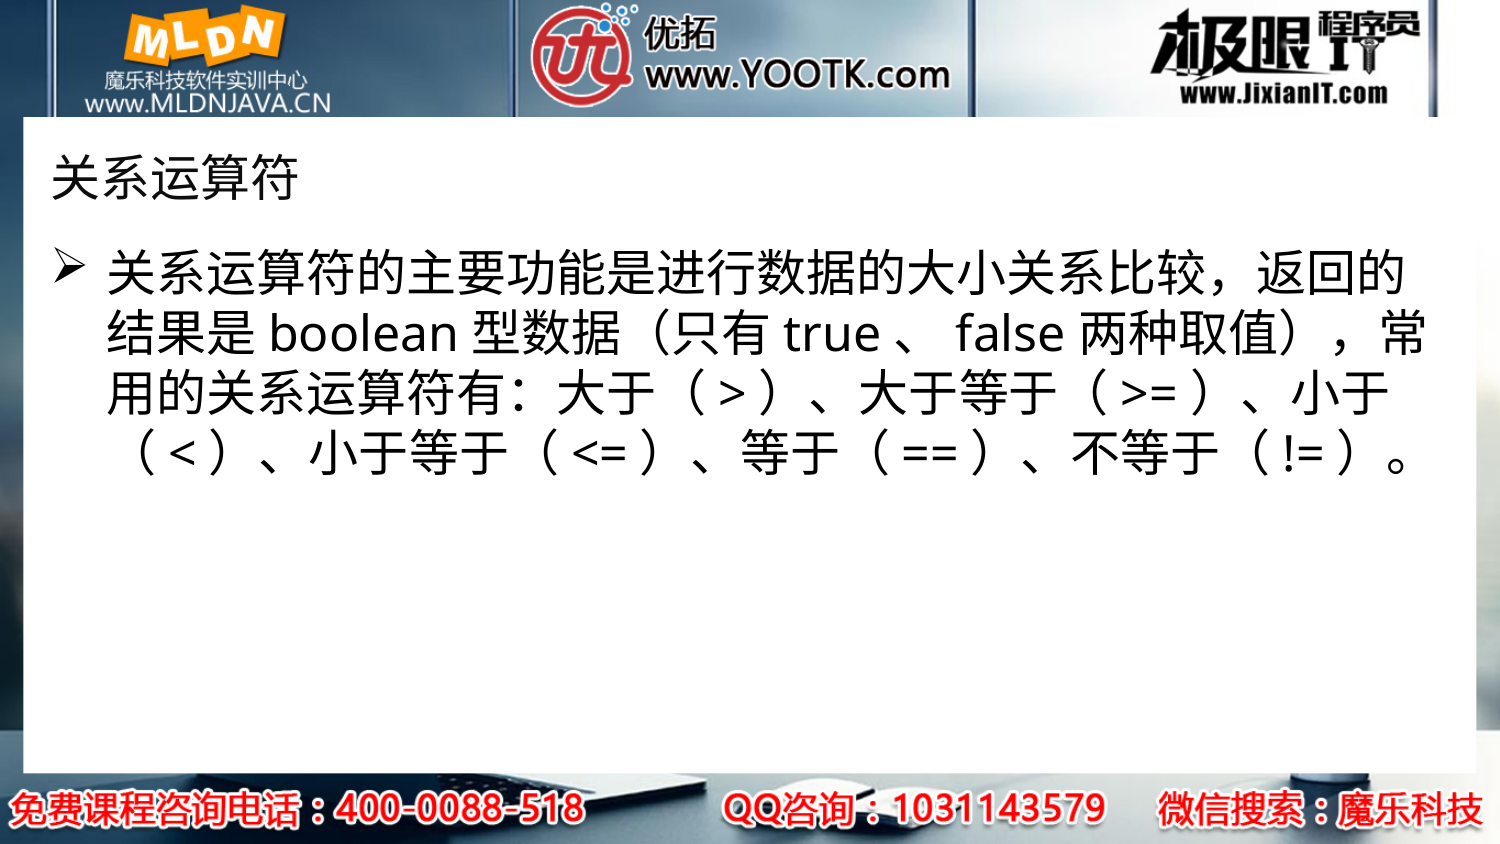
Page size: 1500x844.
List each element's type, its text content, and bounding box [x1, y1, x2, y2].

list 关系运算符的主要功能是进行数据的大小关系比较，返回的结果是boolean型数据（只有true、false两种取值），常用的关系运算符有：大于（>）、大于等于（>=）、小于（<）、小于等于（<=）、等于（==）、不等于（!=）。 [35, 234, 1465, 762]
picture [0, 0, 1500, 844]
title 关系运算符 [34, 128, 1466, 225]
